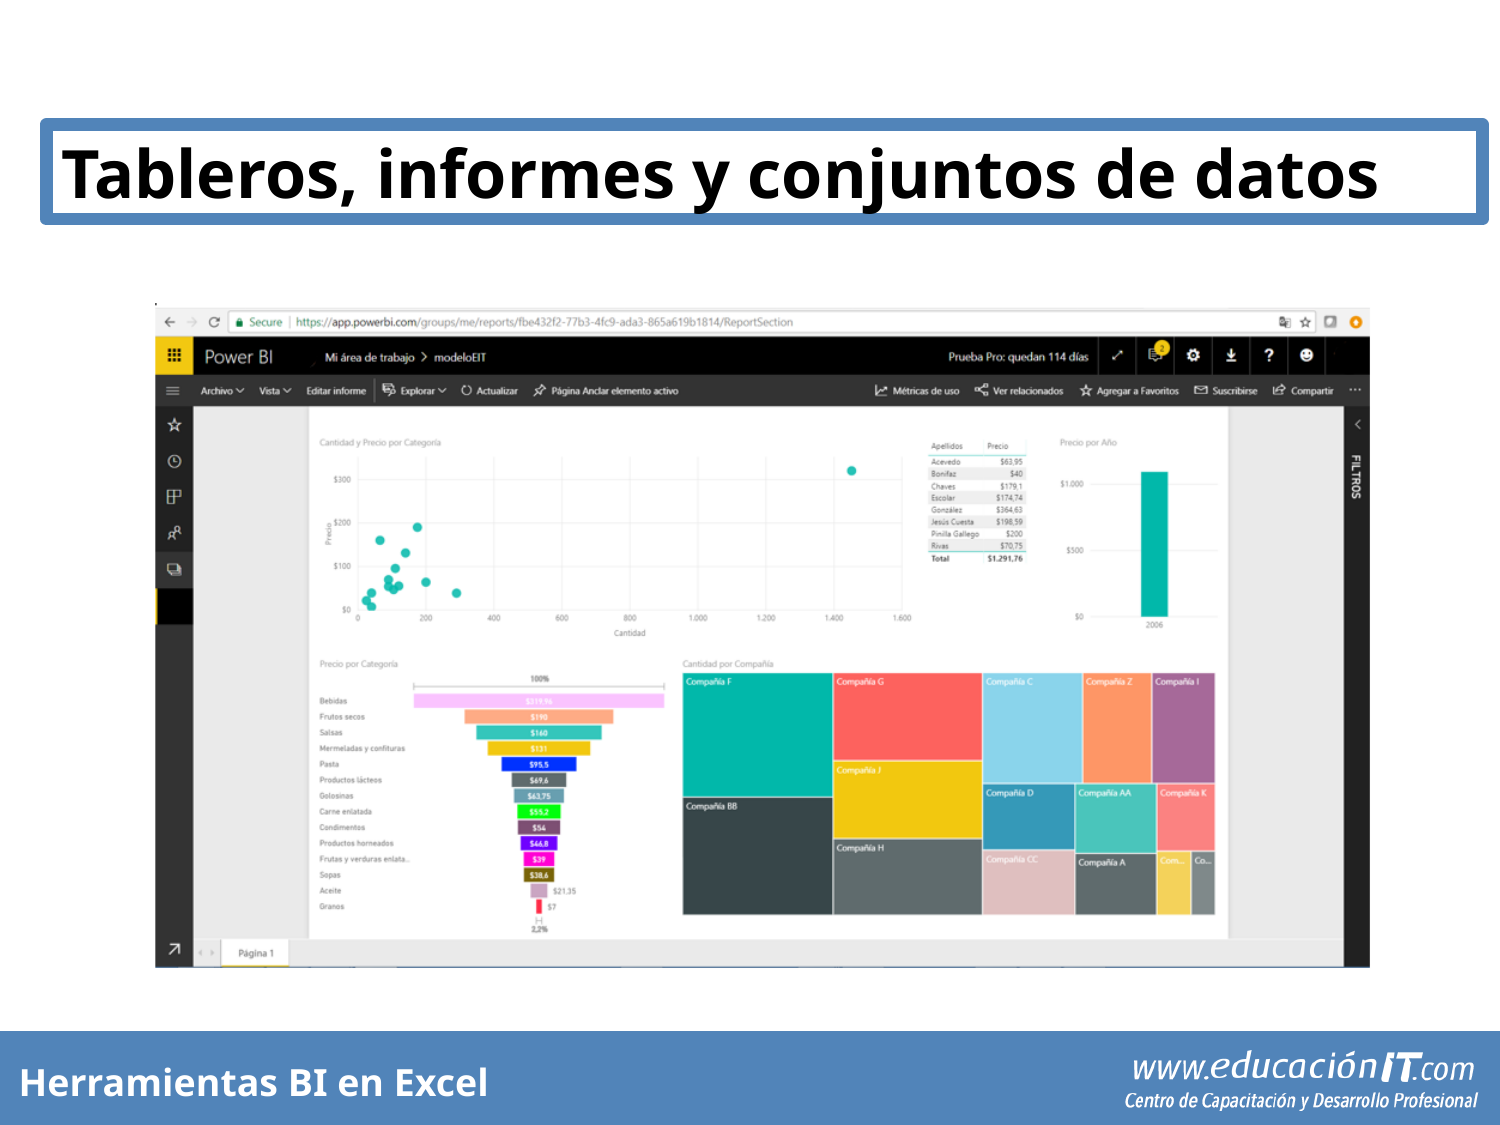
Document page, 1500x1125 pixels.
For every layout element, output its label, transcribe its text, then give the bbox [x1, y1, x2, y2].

text_box Tableros, informes y conjuntos de datos [46, 124, 1483, 220]
picture [0, 1031, 1500, 1125]
picture [153, 303, 1376, 974]
